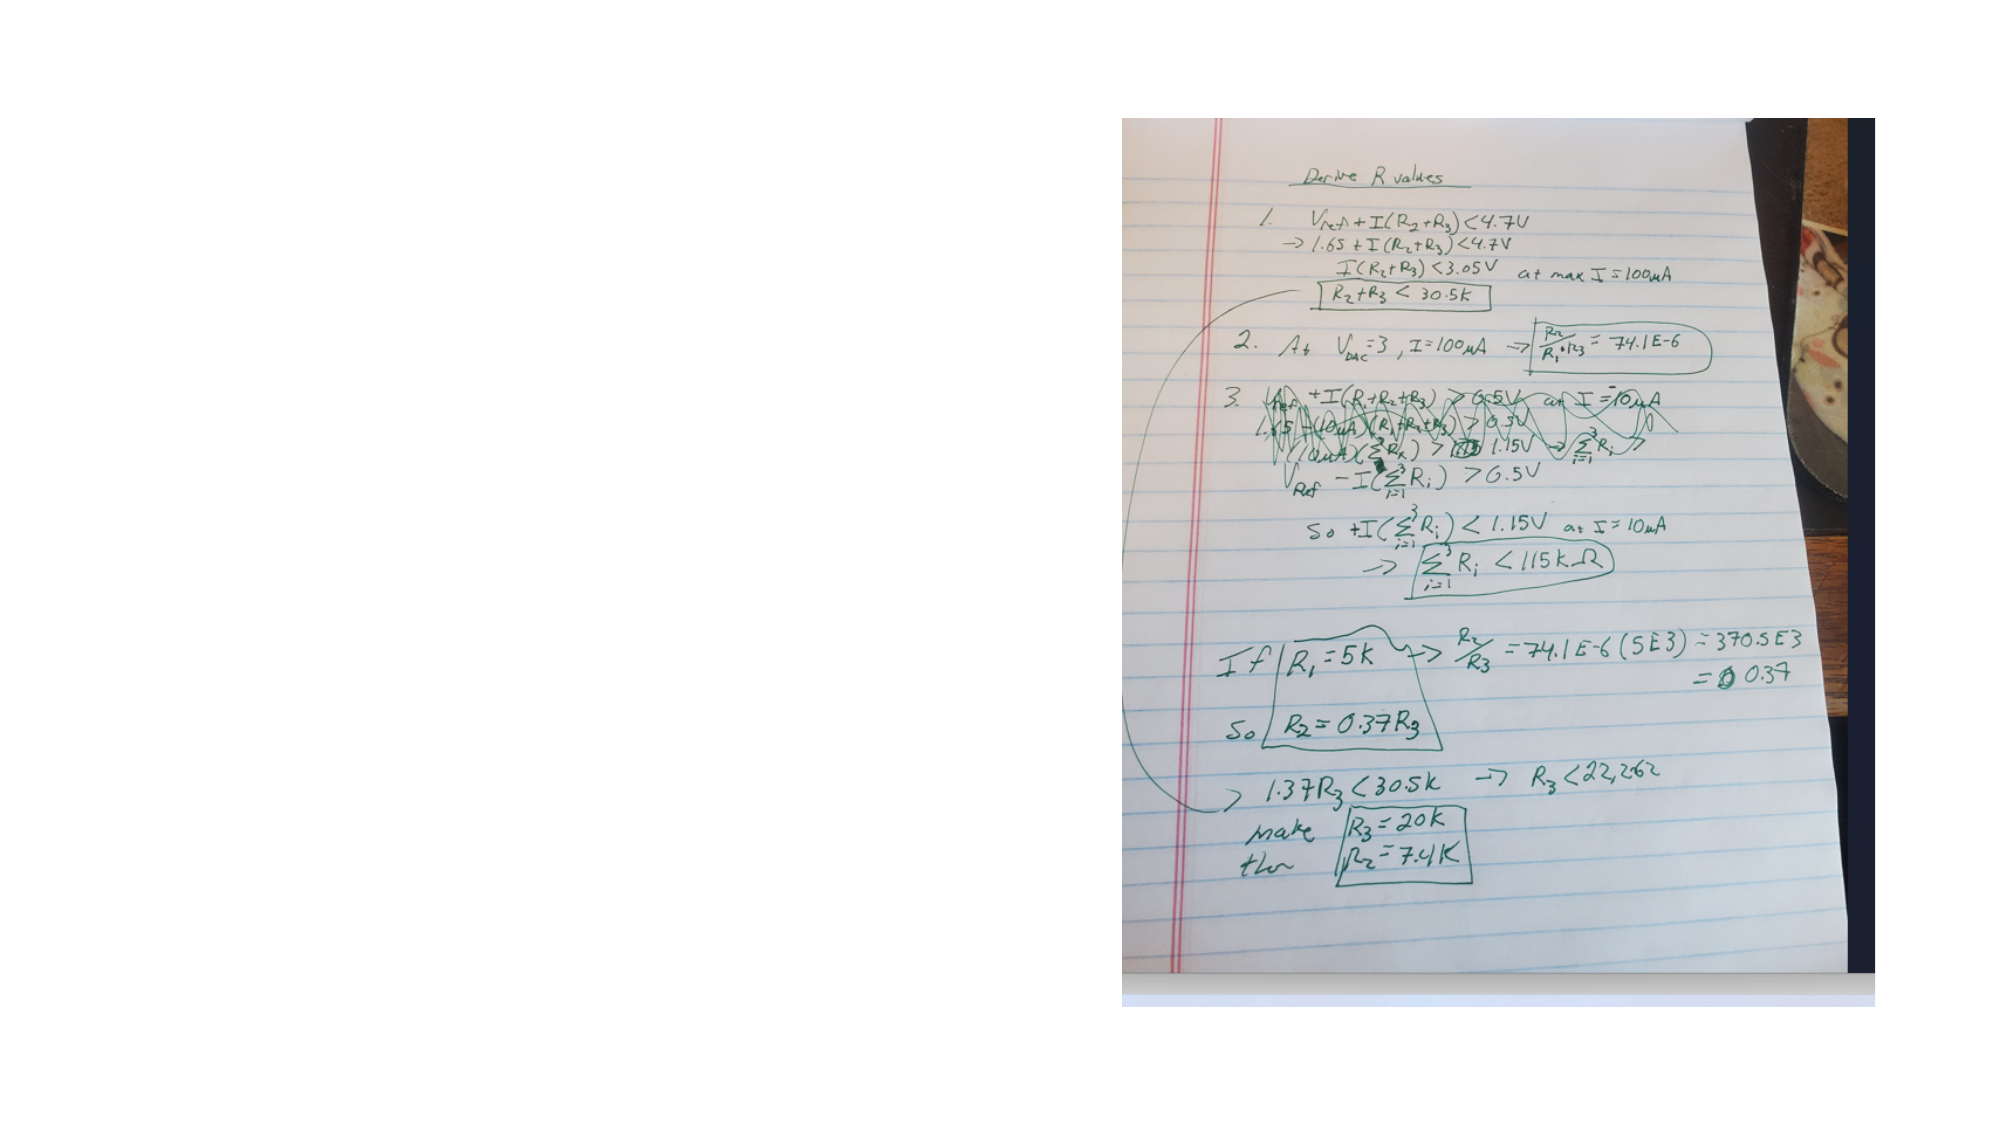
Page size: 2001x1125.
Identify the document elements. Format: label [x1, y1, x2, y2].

text_box [1122, 118, 1876, 1007]
